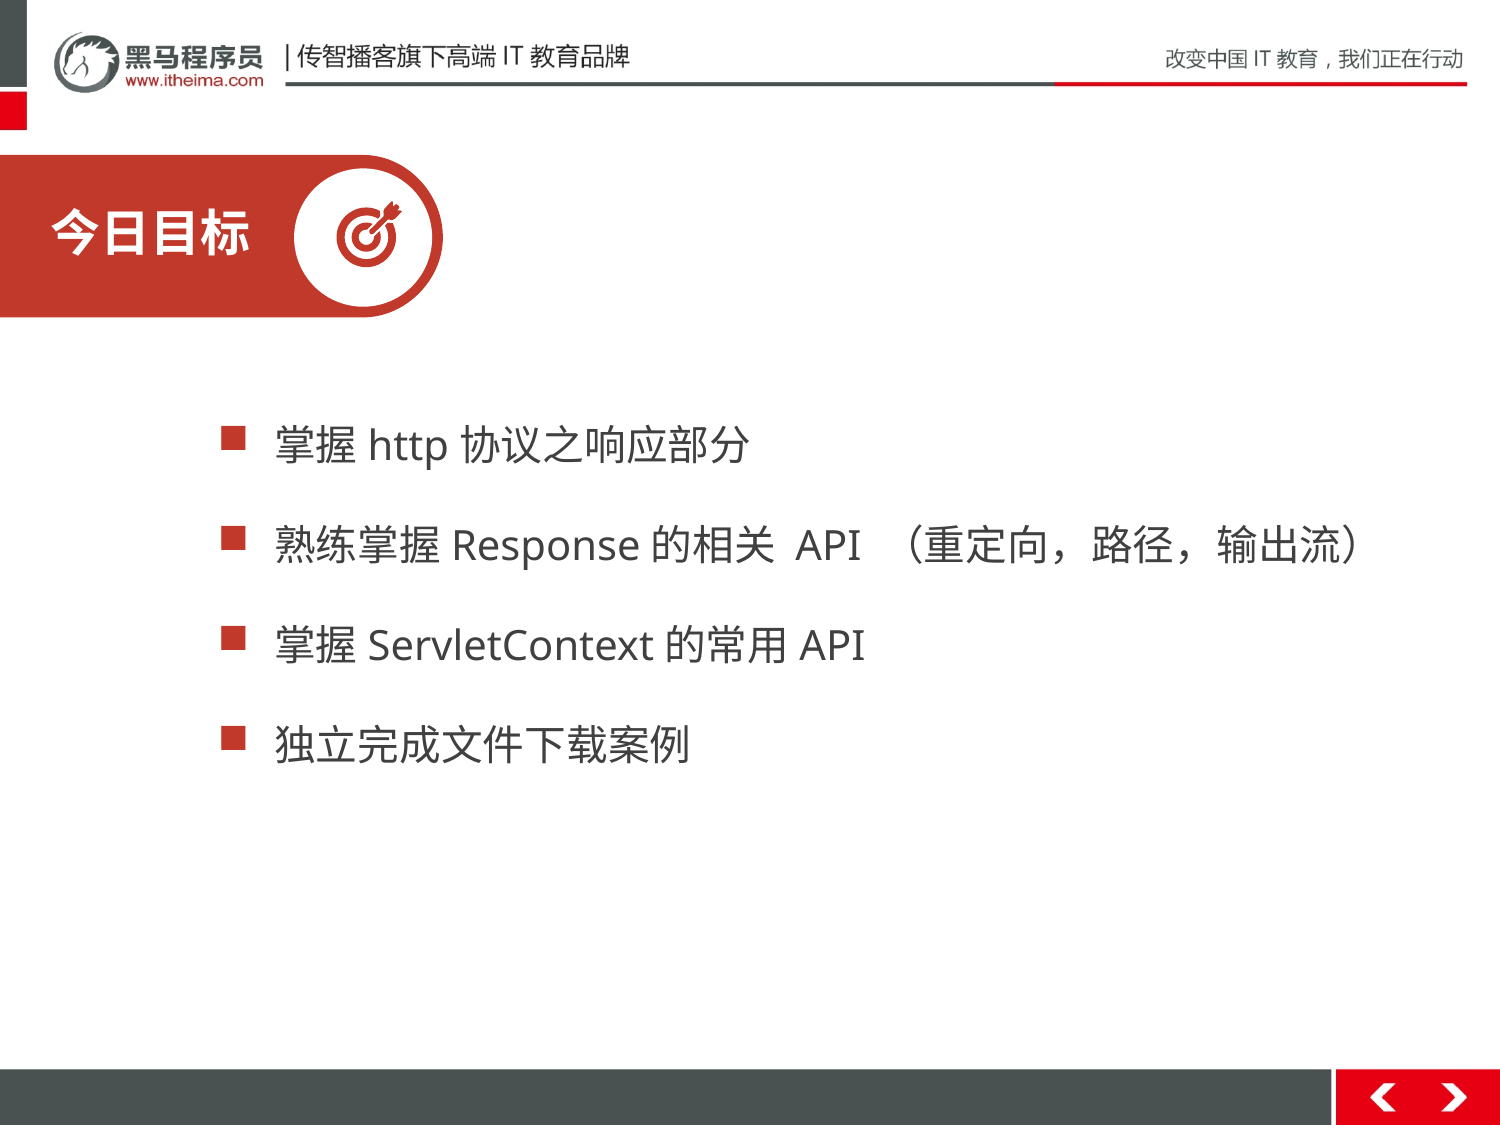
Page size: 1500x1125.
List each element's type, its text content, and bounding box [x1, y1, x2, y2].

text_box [336, 201, 403, 268]
picture [0, 0, 1500, 1125]
text_box 掌握http协议之响应部分 熟练掌握Response的相关 API （重定向，路径，输出流） 掌握ServletContext的常用API 独立完成文件下载案例 [209, 414, 1392, 774]
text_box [0, 154, 444, 318]
